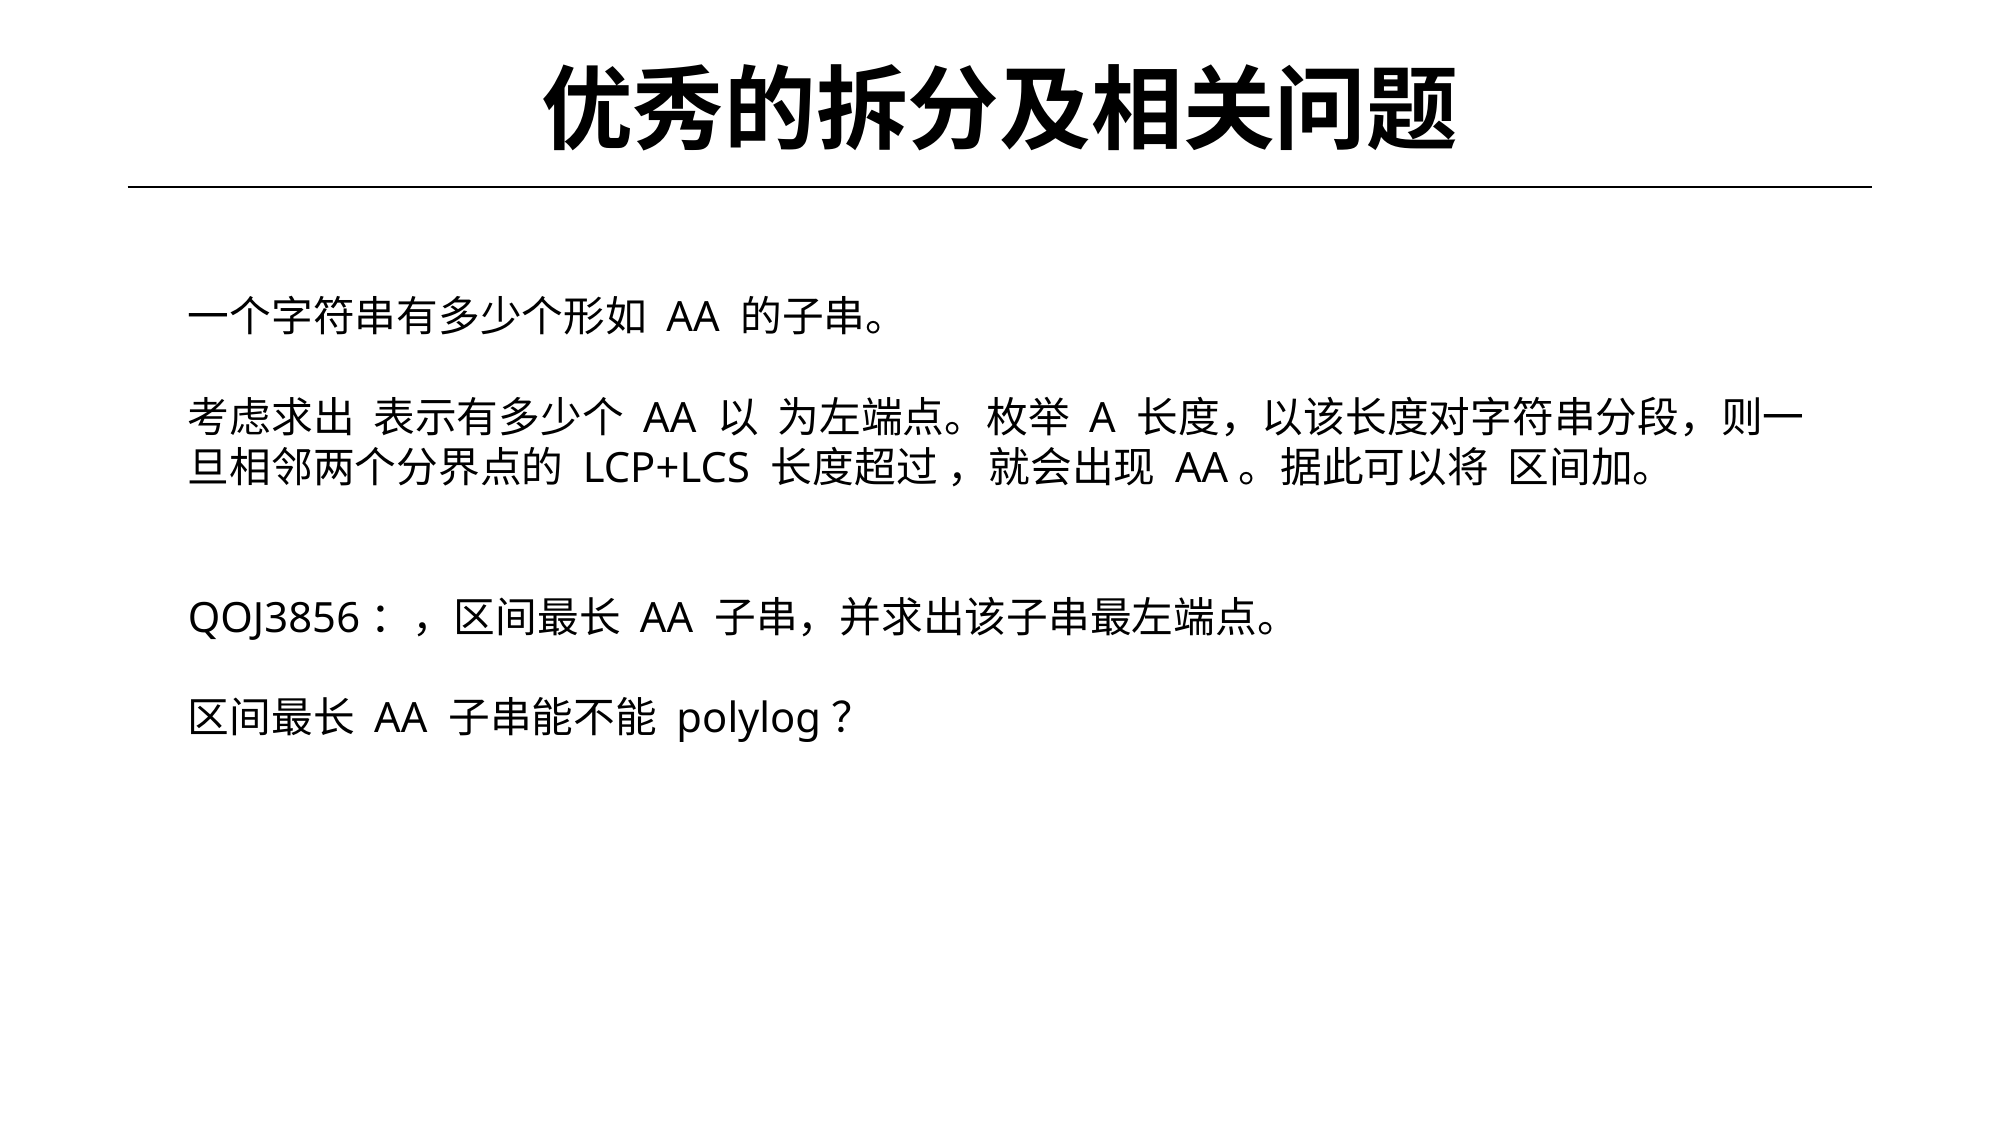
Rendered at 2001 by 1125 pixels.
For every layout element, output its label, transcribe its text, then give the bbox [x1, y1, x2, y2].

title 优秀的拆分及相关问题 [249, 18, 1750, 171]
